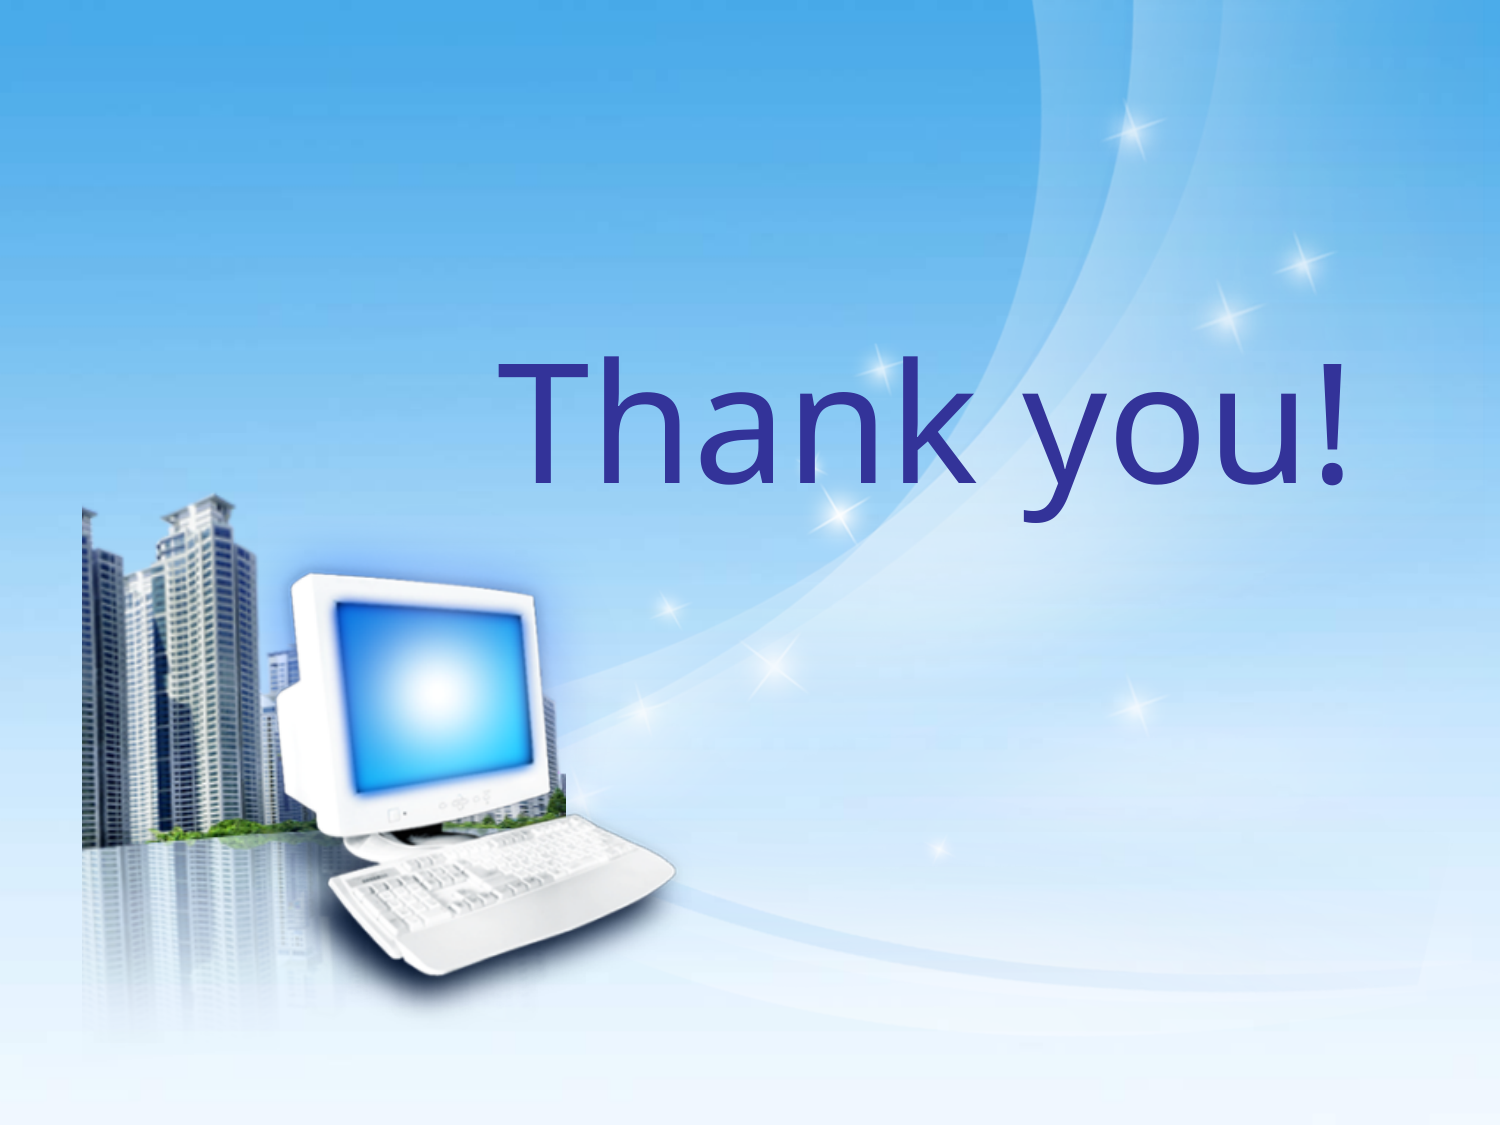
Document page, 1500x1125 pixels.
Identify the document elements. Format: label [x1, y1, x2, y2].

picture [0, 0, 1500, 1125]
text_box [302, 0, 1500, 1063]
